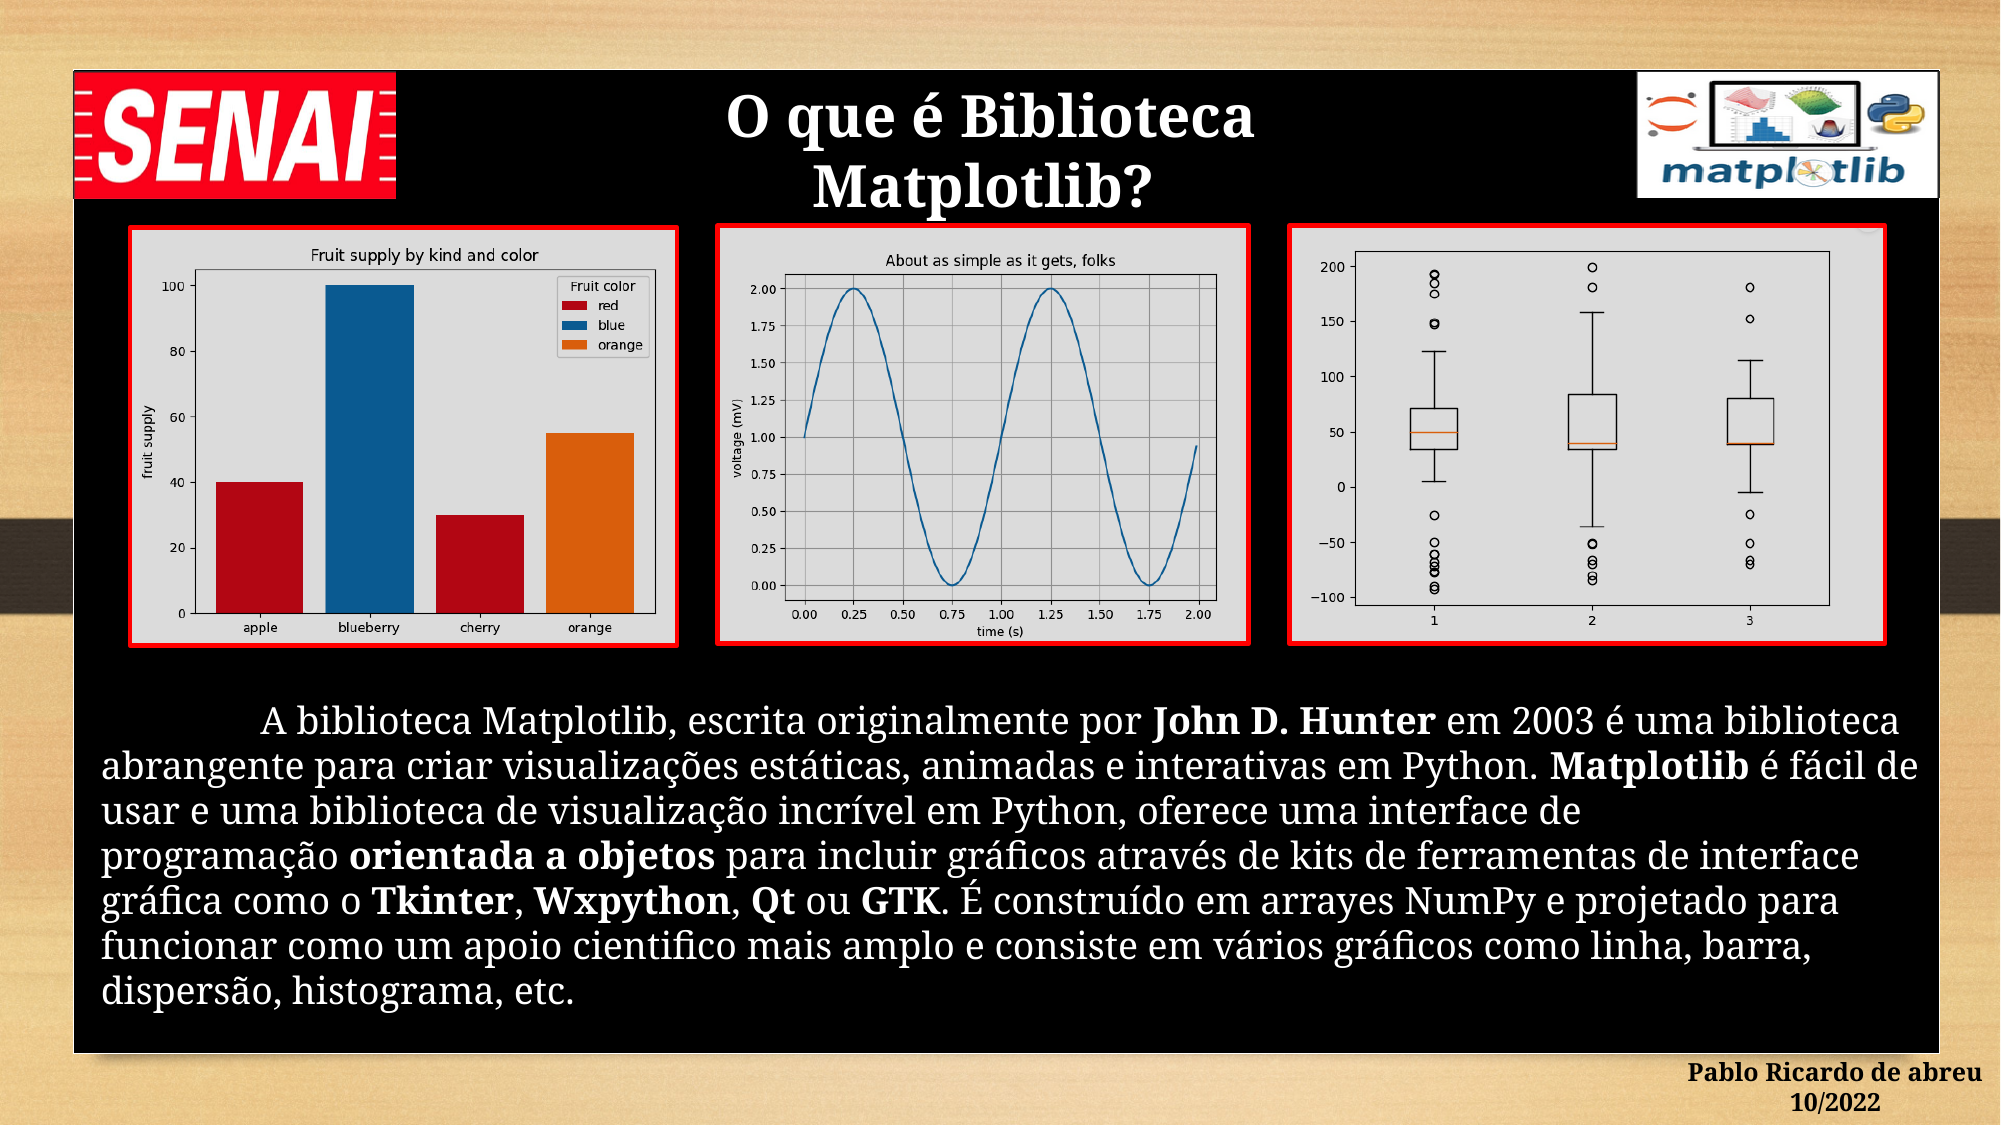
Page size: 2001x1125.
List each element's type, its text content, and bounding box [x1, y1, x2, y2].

text_box A biblioteca Matplotlib, escrita originalmente por John D. Hunter em 2003 é uma biblioteca abrangente para criar visualizações estáticas, animadas e interativas em Python. Matplotlib é fácil de usar e uma biblioteca de visualização incrível em Python, oferece uma interface de programação orientada a objetos para incluir gráficos através de kits de ferramentas de interface gráfica como o Tkinter, Wxpython, Qt ou GTK. É construído em arrayes NumPy e projetado para funcionar como um apoio cientifico mais amplo e consiste em vários gráficos como linha, barra, dispersão, histograma, etc. [85, 689, 1940, 1020]
picture [0, 0, 2001, 1125]
text_box O que é Biblioteca Matplotlib? [647, 71, 1336, 227]
text_box [73, 69, 1940, 1054]
